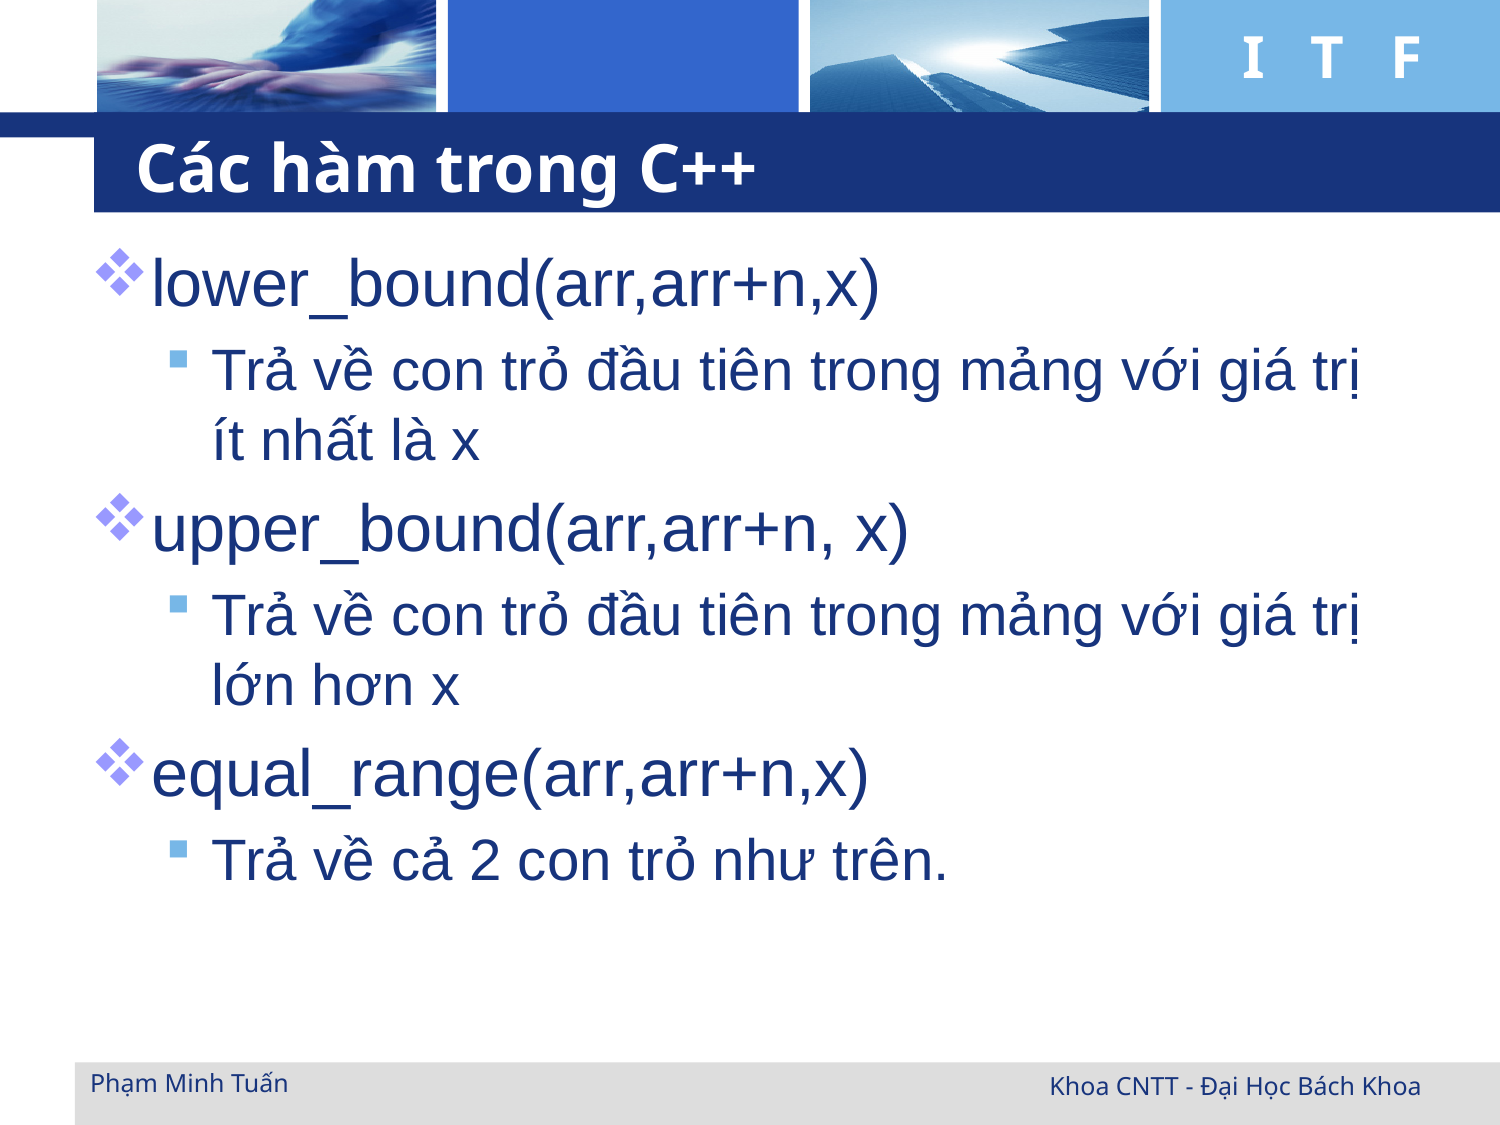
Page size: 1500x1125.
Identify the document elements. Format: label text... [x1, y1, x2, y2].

footer Khoa CNTT - Đại Học Bách Khoa [962, 1062, 1438, 1116]
picture [97, 0, 437, 112]
picture [810, 0, 1150, 112]
title Các hàm trong C++ [120, 120, 1400, 213]
list lower_bound(arr,arr+n,x) Trả về con trỏ đầu tiên trong mảng với giá trị ít nhất là x upper_bound(arr,arr+n, x) Trả về con trỏ đầu tiên trong mảng với giá trị lớn hơn x equal_range(arr,arr+n,x) Trả về cả 2 con trỏ như trên. [75, 232, 1425, 1034]
slide_number Phạm Minh Tuấn [75, 1059, 425, 1113]
